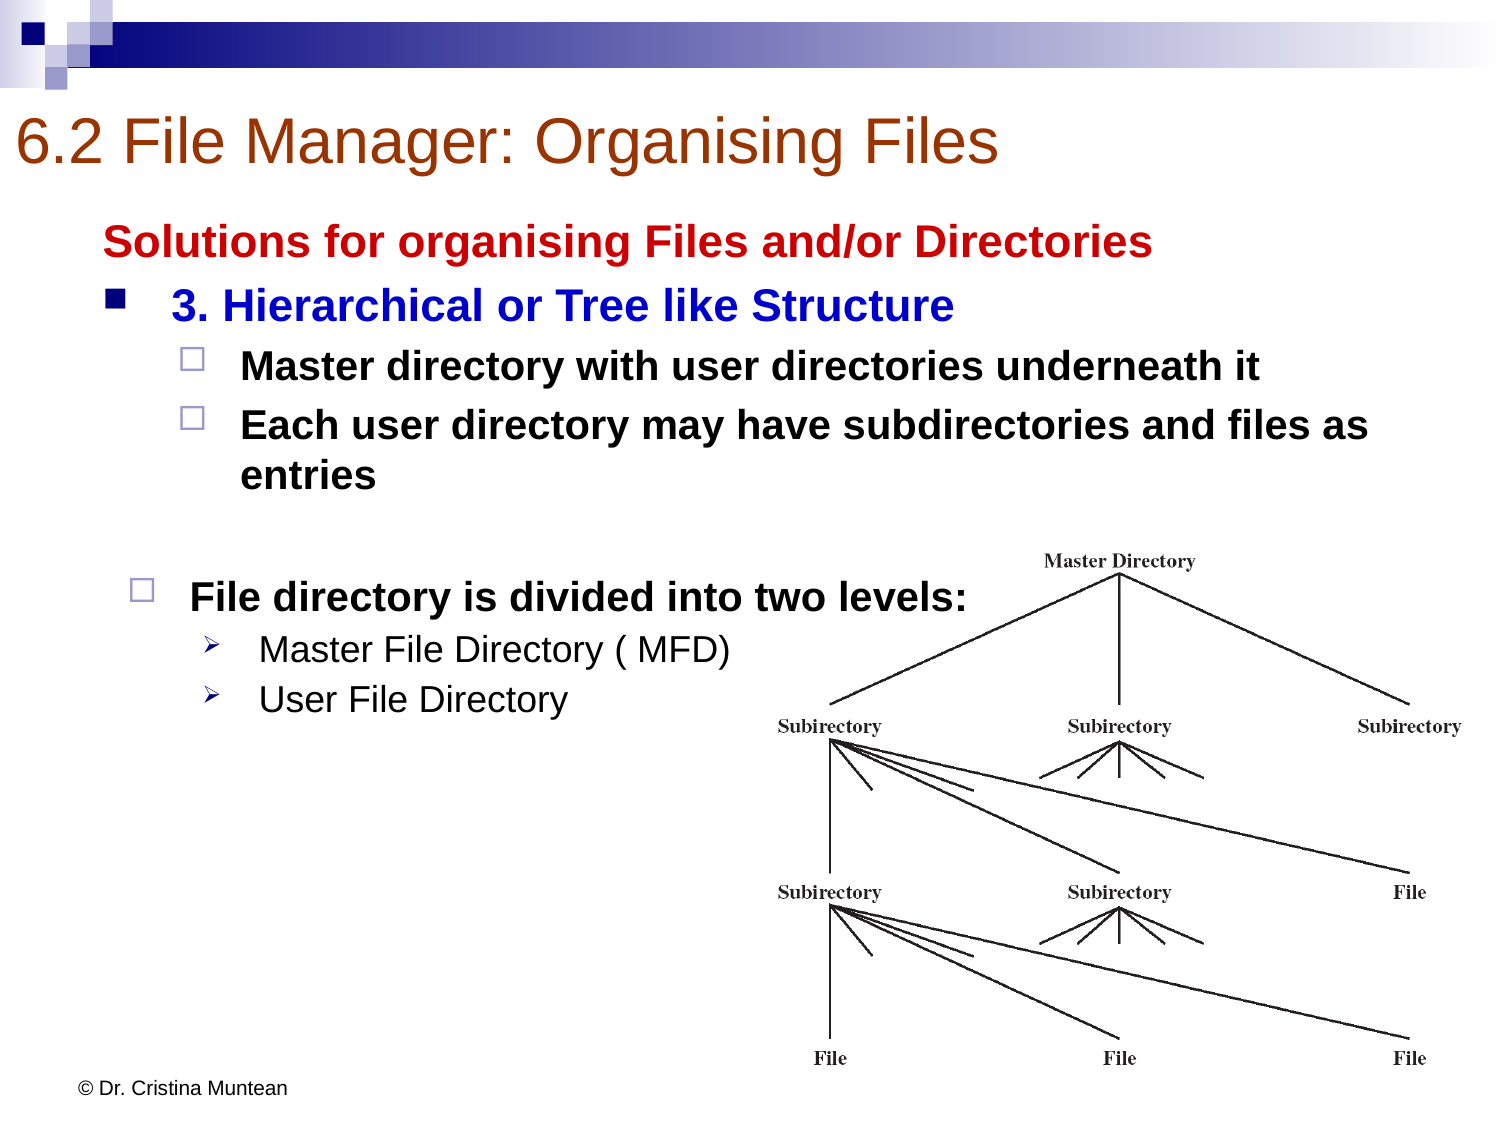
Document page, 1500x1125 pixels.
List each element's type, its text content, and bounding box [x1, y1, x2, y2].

list Solutions for organising Files and/or Directories 3. Hierarchical or Tree like Structure Master directory with user directories underneath it Each user directory may have subdirectories and files as entries [87, 174, 1463, 562]
picture [774, 549, 1463, 1070]
text_box File directory is divided into two levels: Master File Directory ( MFD) User File Directory [37, 562, 769, 750]
title 6.2 File Manager: Organising Files [0, 62, 1500, 213]
